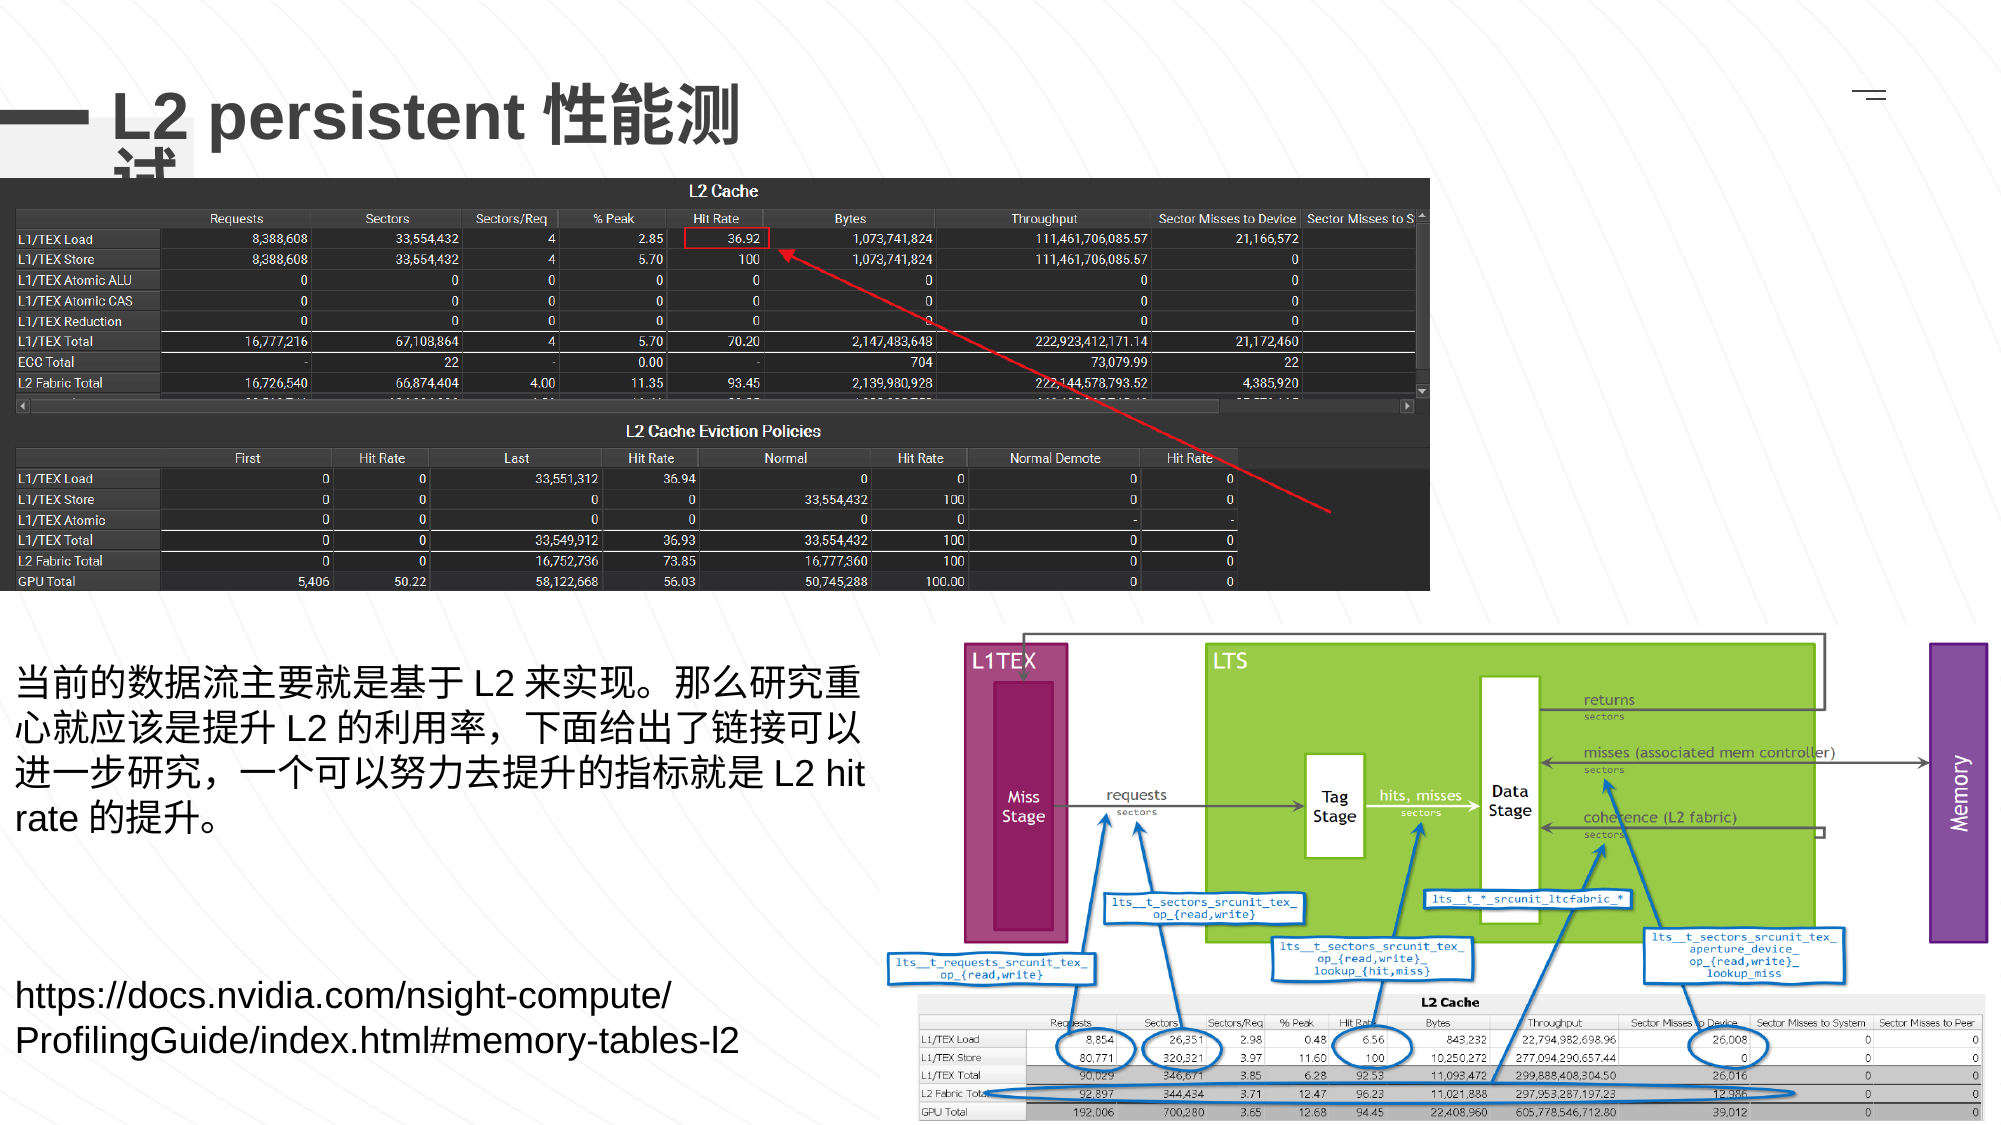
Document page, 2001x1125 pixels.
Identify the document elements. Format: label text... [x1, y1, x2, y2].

picture [0, 178, 1430, 591]
picture [880, 625, 2000, 1125]
text_box https://docs.nvidia.com/nsight-compute/ProfilingGuide/index.html#memory-tables-l2 [0, 964, 833, 1069]
text_box 当前的数据流主要就是基于L2来实现。那么研究重心就应该是提升L2的利用率，下面给出了链接可以进一步研究，一个可以努力去提升的指标就是L2 hit rate的提升。 [0, 651, 880, 860]
title L2 persistent性能测试 [96, 81, 809, 161]
